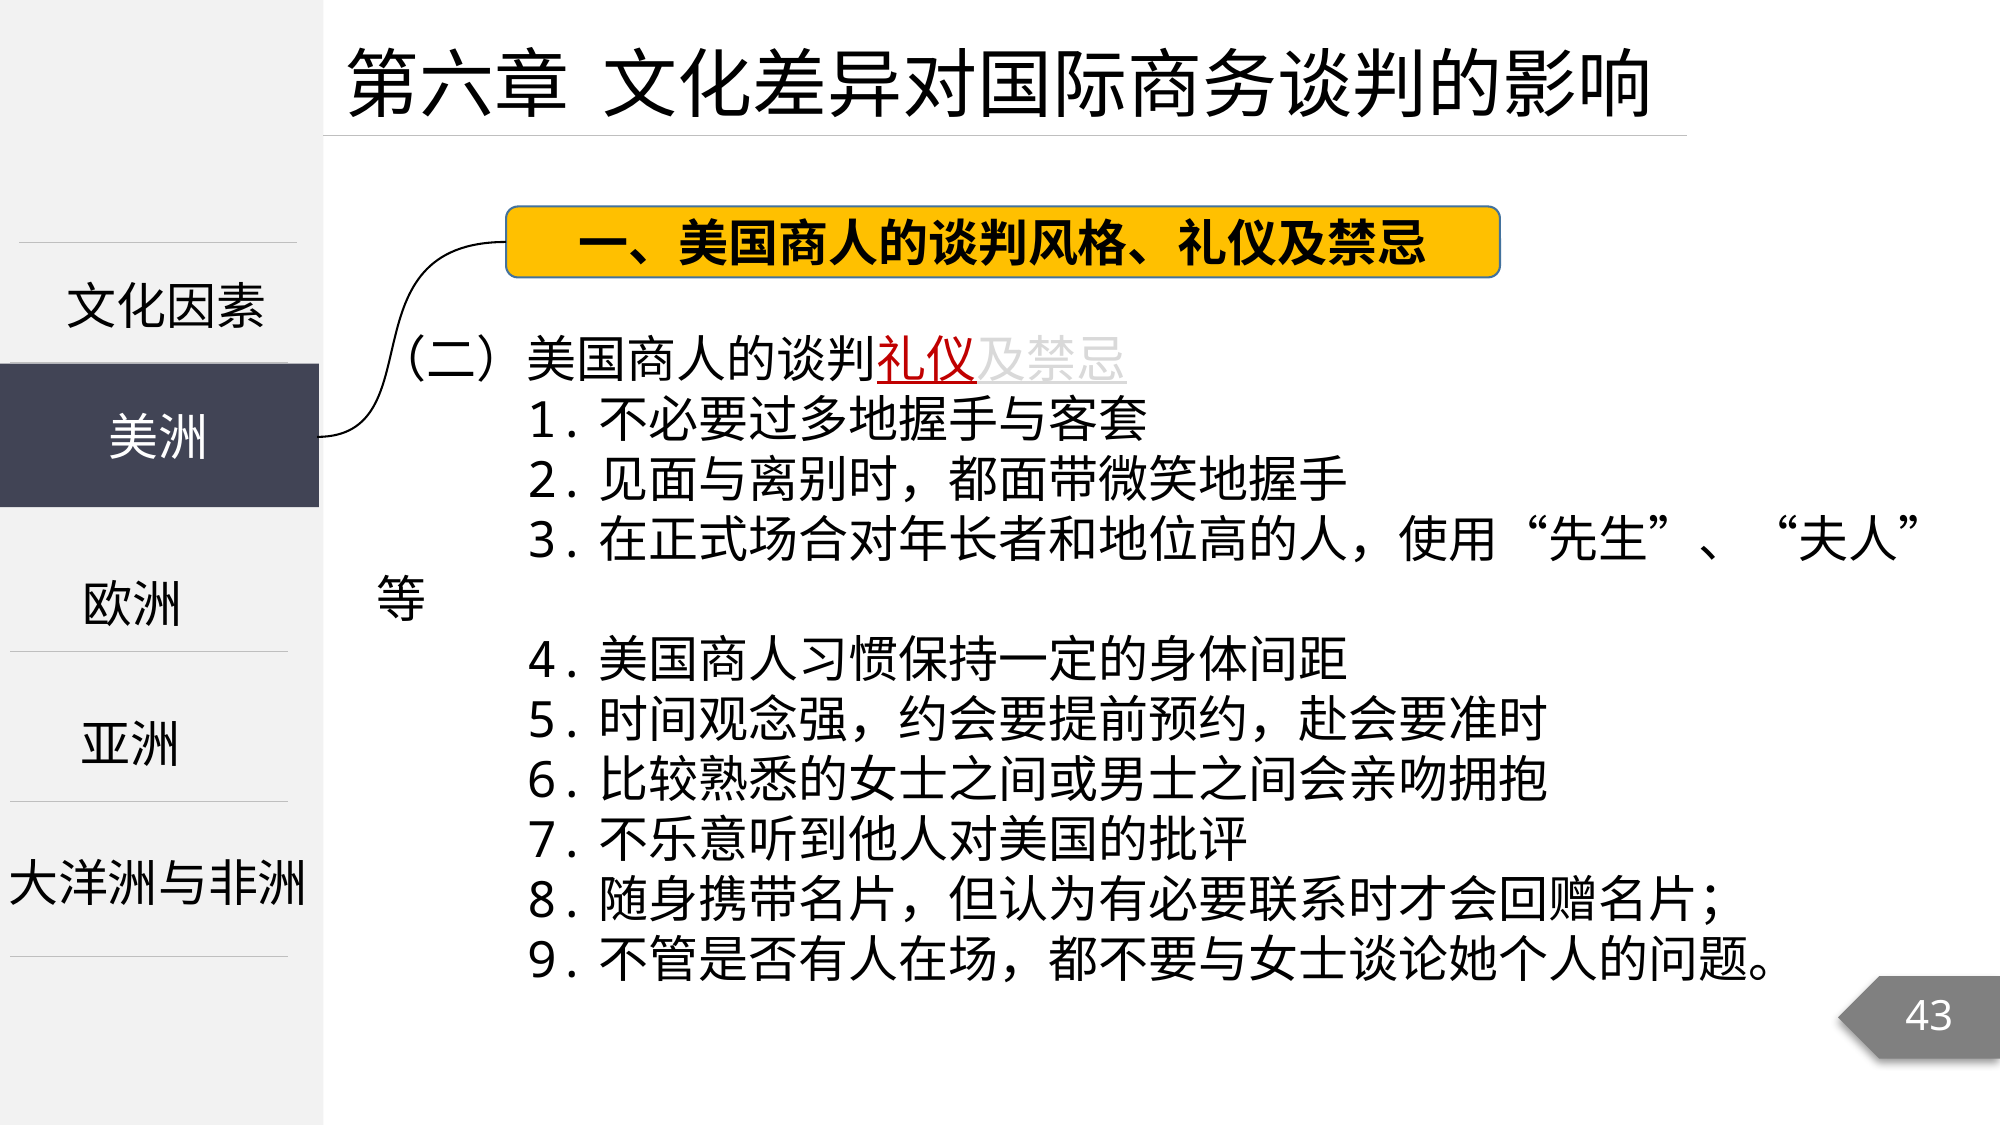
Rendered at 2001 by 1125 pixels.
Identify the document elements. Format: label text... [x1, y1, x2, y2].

text_box 第六章 文化差异对国际商务谈判的影响 [329, 29, 1781, 134]
text_box 43 [1838, 976, 2000, 1059]
text_box 欧洲 [0, 534, 271, 640]
text_box [0, 438, 324, 843]
text_box [0, 919, 324, 1125]
text_box 美洲 [0, 363, 320, 508]
text_box 一、美国商人的谈判风格、礼仪及禁忌 [505, 205, 1502, 279]
text_box 大洋洲与非洲 [0, 843, 324, 919]
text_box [314, 244, 510, 434]
text_box （二）美国商人的谈判礼仪及禁忌 1.不必要过多地握手与客套 2.见面与离别时，都面带微笑地握手 3.在正式场合对年长者和地位高的人，使用“先生”、“夫人”等 4.美国商人习惯保持一定的身体间距 5.时间观念强，约会要提前预约，赴会要准时 6.比较熟悉的女士之间或男士之间会亲吻拥抱 7.不乐意听到他人对美国的批评 8.随身携带名片，但认为有必要联系时才会回赠名片； 9.不管是否有人在场，都不要与女士谈论她个人的问题。 [362, 319, 1994, 995]
text_box [0, 0, 324, 363]
text_box 文化因素 [29, 266, 305, 342]
text_box 亚洲 [0, 675, 268, 781]
